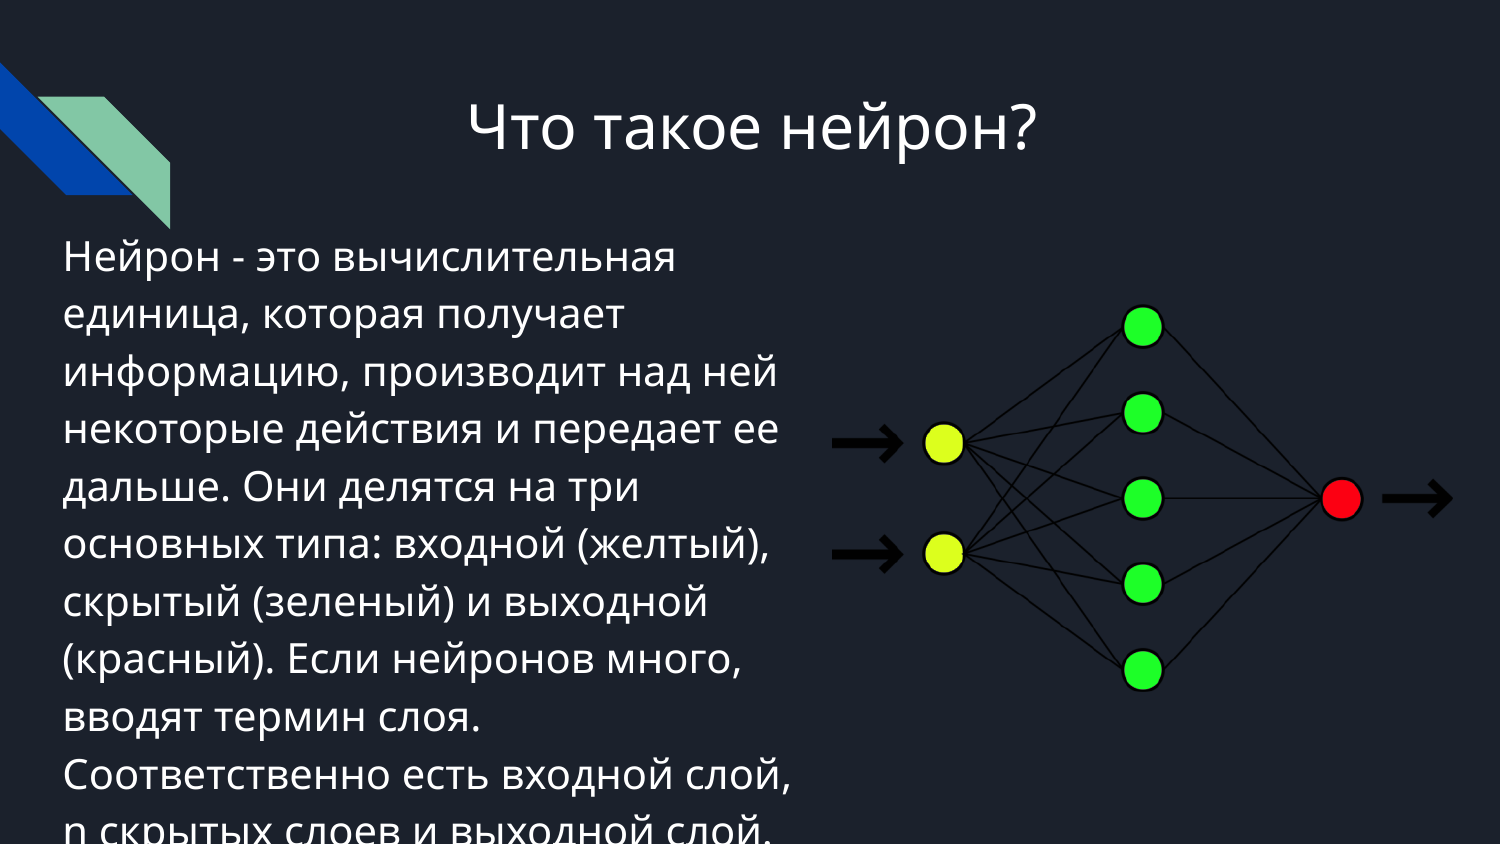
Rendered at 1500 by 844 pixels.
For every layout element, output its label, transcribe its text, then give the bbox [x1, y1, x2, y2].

list Нейрон - это вычислительная единица, которая получает информацию, производит над ней некоторые действия и передает ее дальше. Они делятся на три основных типа: входной (желтый), скрытый (зеленый) и выходной (красный). Если нейронов много, вводят термин слоя. Соответственно есть входной слой, n скрытых слоев и выходной слой. [47, 207, 833, 809]
picture [832, 304, 1453, 693]
title Что такое нейрон? [175, 72, 1330, 208]
